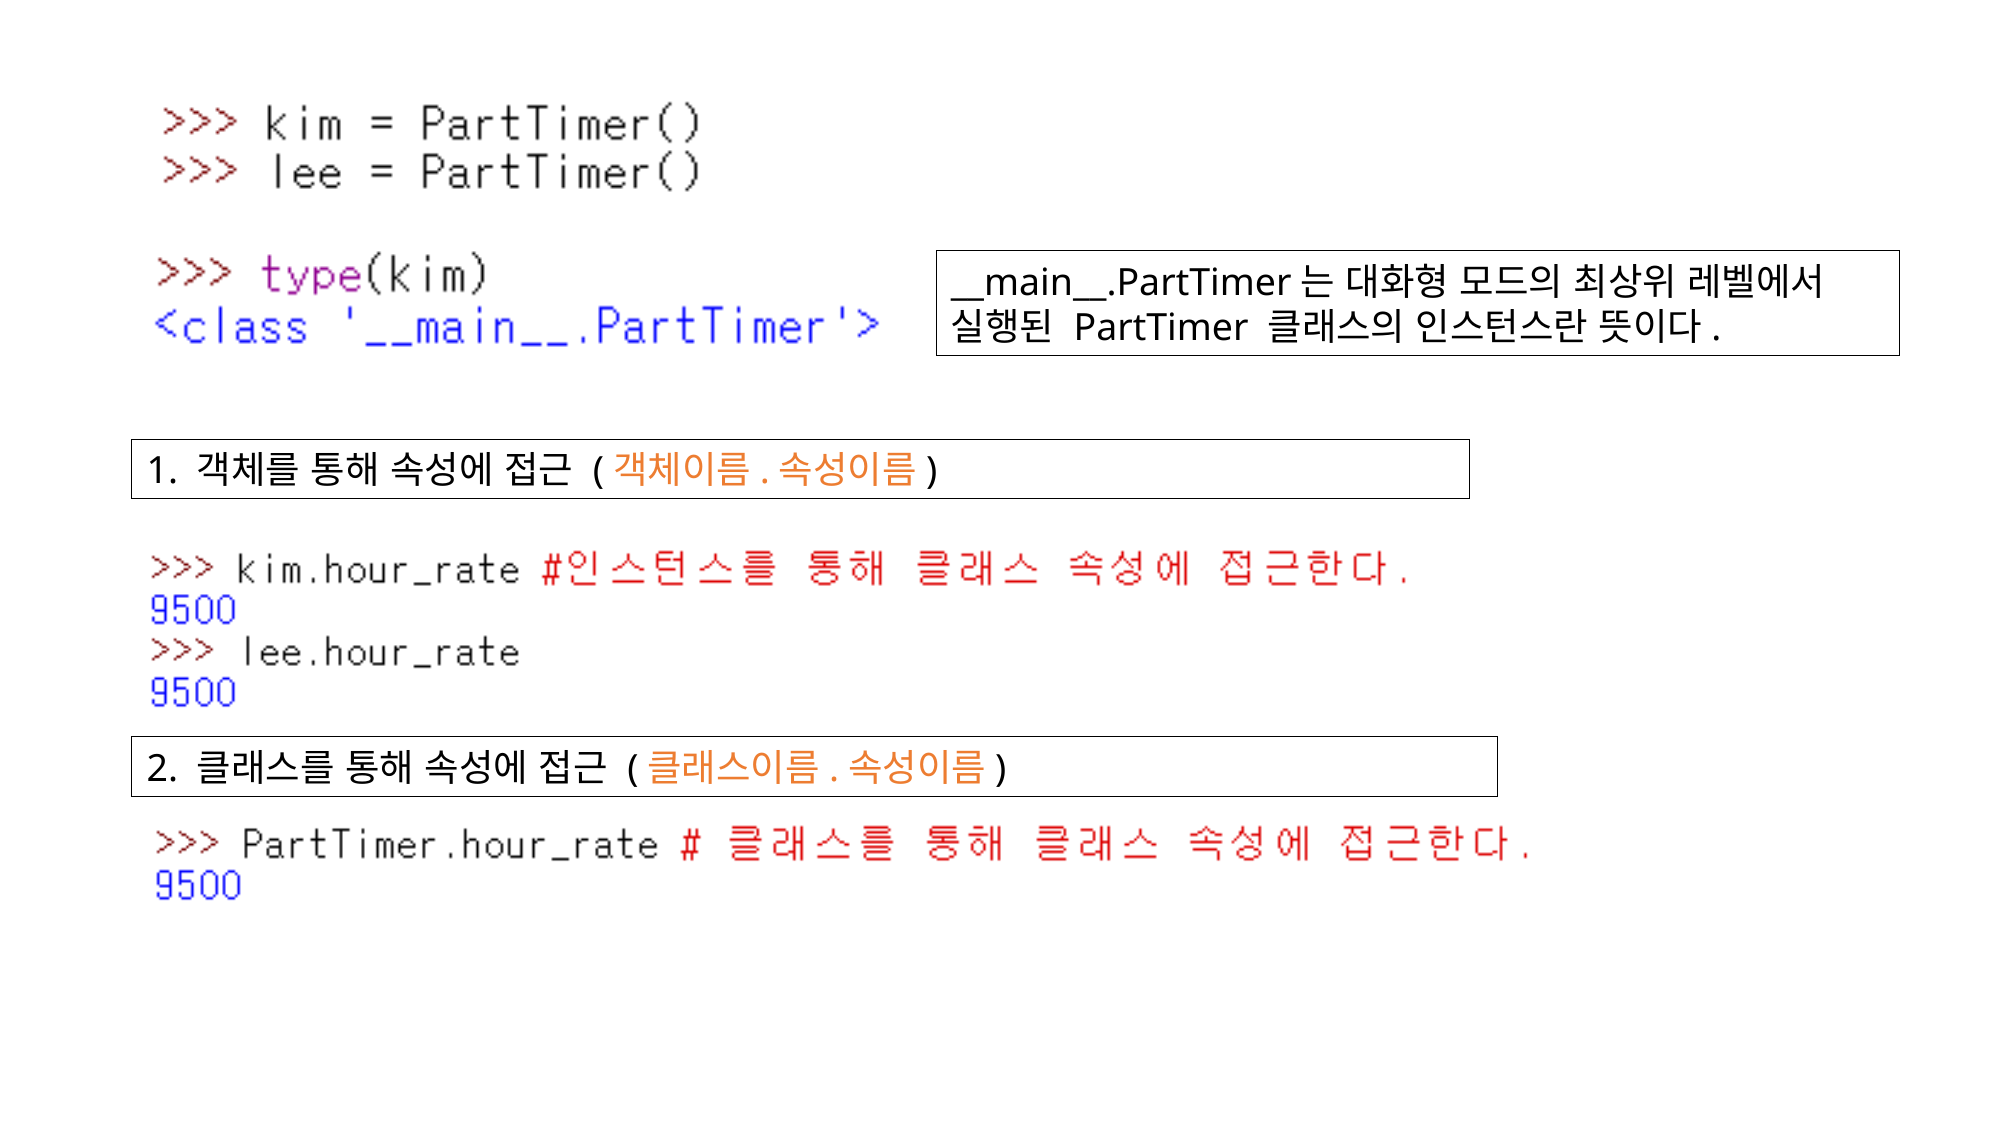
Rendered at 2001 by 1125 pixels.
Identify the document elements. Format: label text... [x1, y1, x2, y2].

picture [148, 822, 1542, 911]
picture [148, 250, 908, 359]
picture [148, 547, 1408, 712]
text_box 2. 클래스를 통해 속성에 접근 (클래스이름.속성이름) [131, 736, 1498, 797]
text_box 1. 객체를 통해 속성에 접근 (객체이름.속성이름) [131, 439, 1470, 499]
text_box __main__.PartTimer는 대화형 모드의 최상위 레벨에서 실행된 PartTimer 클래스의 인스턴스란 뜻이다. [936, 250, 1900, 356]
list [148, 92, 750, 206]
